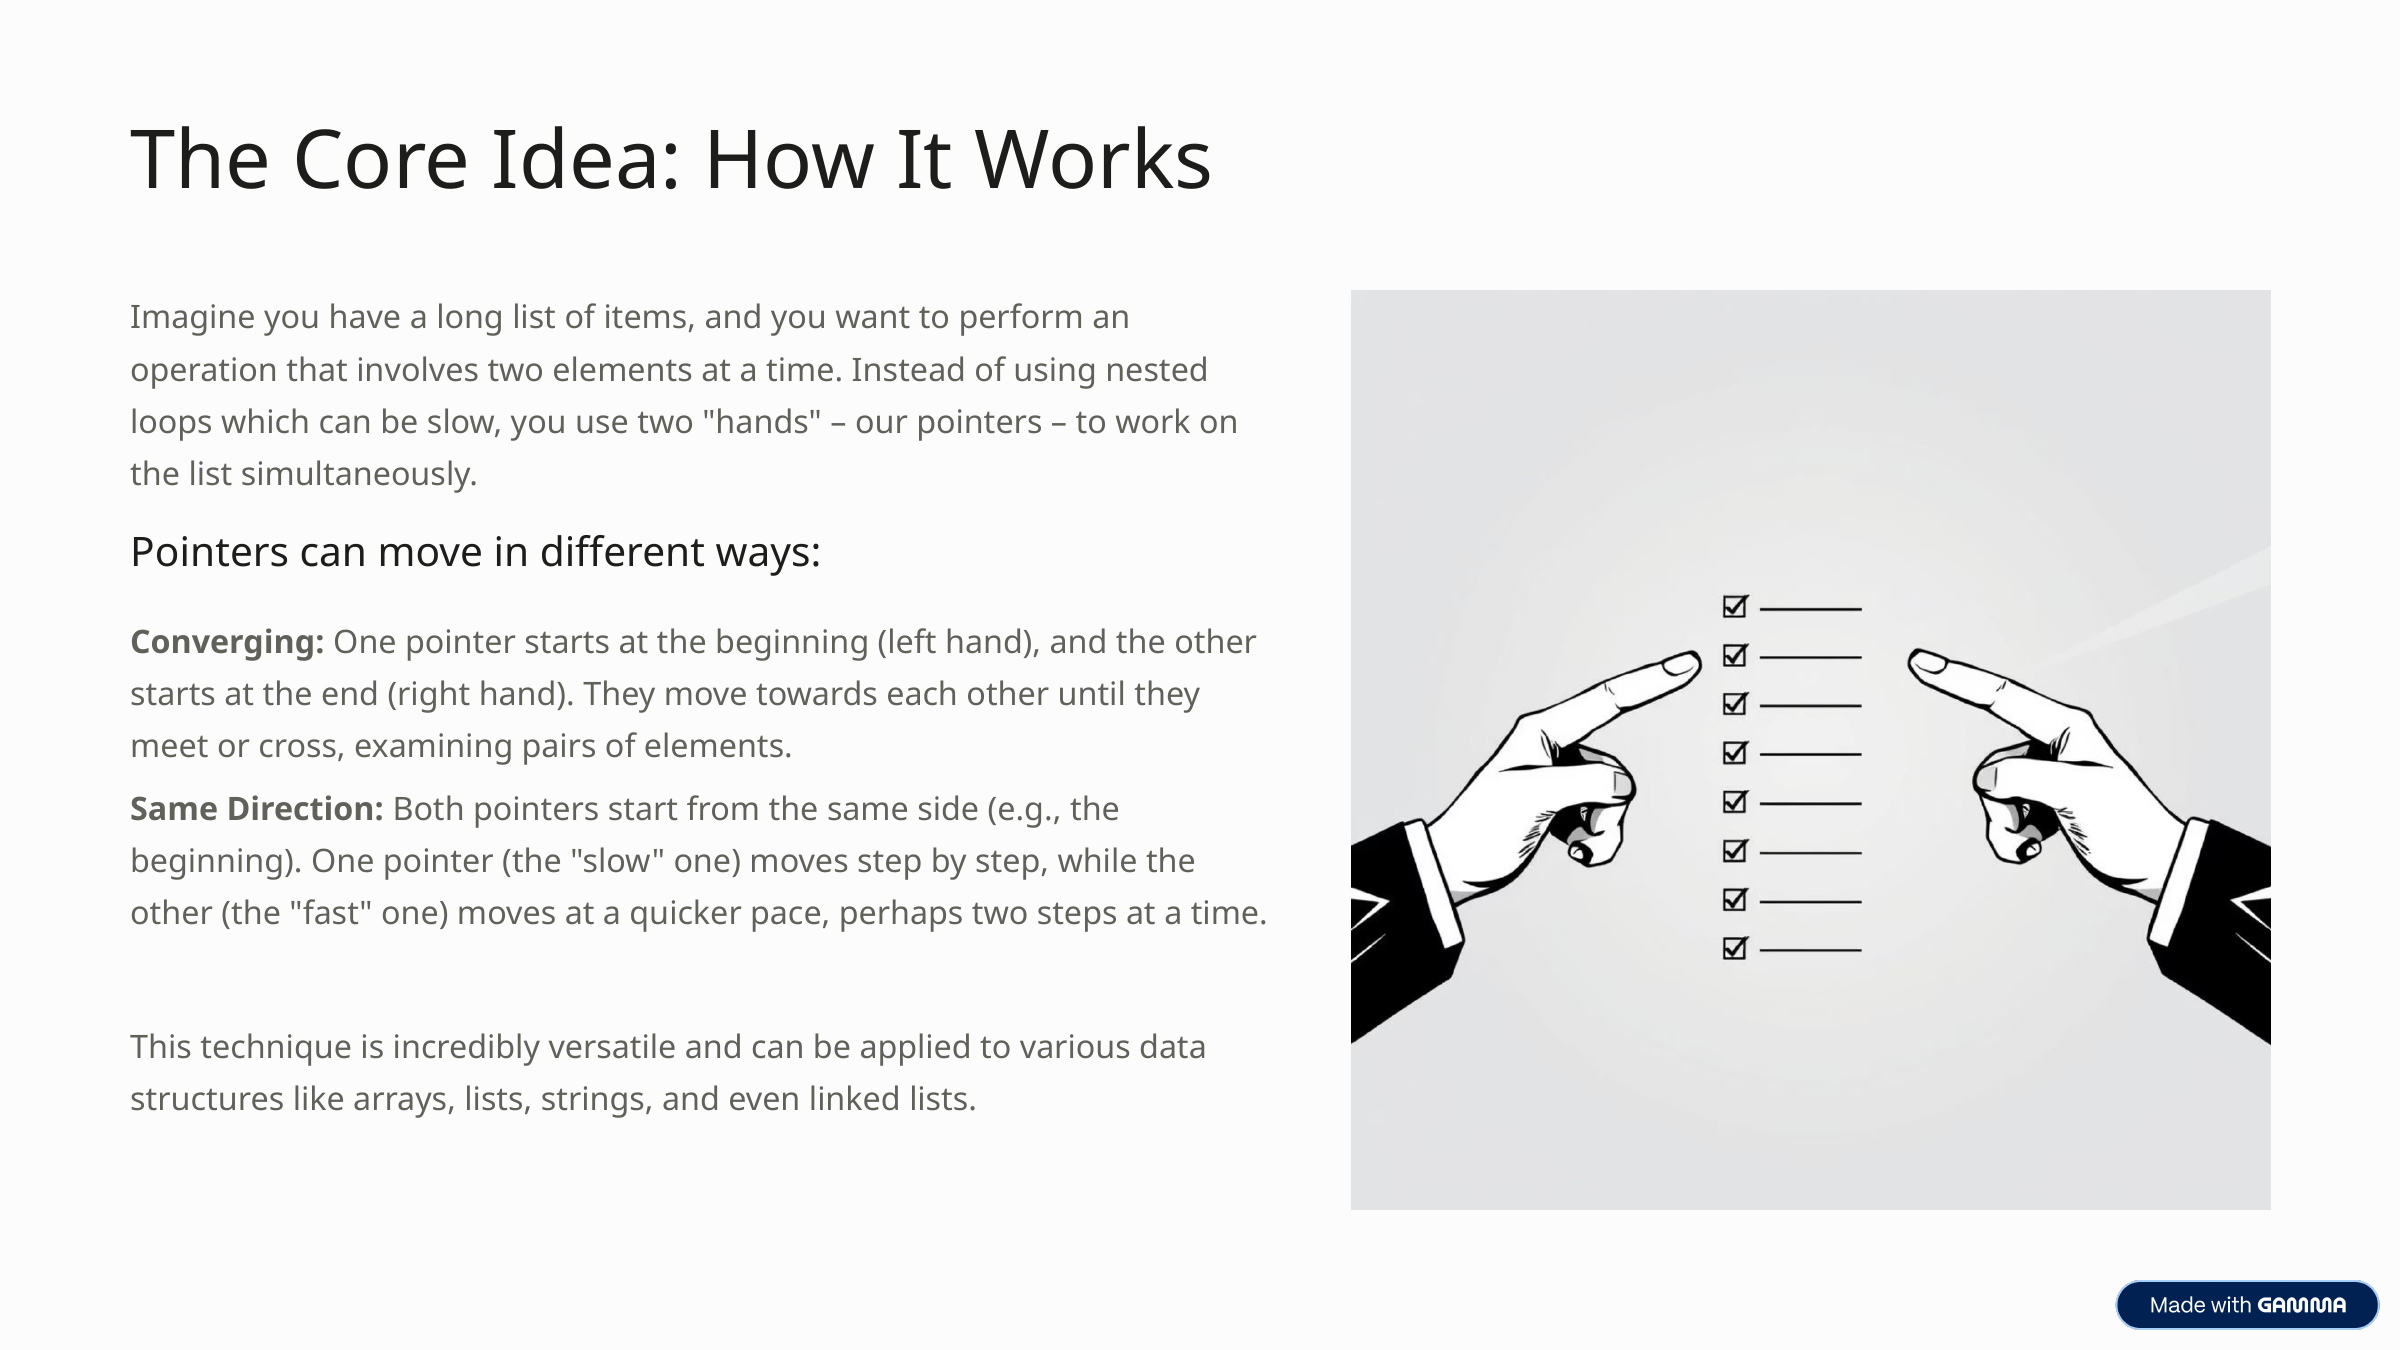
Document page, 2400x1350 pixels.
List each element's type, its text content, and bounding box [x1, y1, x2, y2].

text_box Imagine you have a long list of items, and you want to perform an operation that involves two elements at a time. Instead of using nested loops which can be slow, you use two "hands" – our pointers – to work on the list simultaneously. [130, 283, 1272, 492]
picture [1351, 290, 2271, 1210]
text_box Converging: One pointer starts at the beginning (left hand), and the other starts at the end (right hand). They move towards each other until they meet or cross, examining pairs of elements. [130, 607, 1272, 764]
text_box The Core Idea: How It Works [130, 103, 1282, 206]
picture [2106, 1271, 2389, 1339]
text_box This technique is incredibly versatile and can be applied to various data structures like arrays, lists, strings, and even linked lists. [130, 1012, 1272, 1118]
text_box Same Direction: Both pointers start from the same side (e.g., the beginning). One pointer (the "slow" one) moves step by step, while the other (the "fast" one) moves at a quicker pace, perhaps two steps at a time. [130, 775, 1272, 984]
text_box Pointers can move in different ways: [130, 524, 881, 576]
